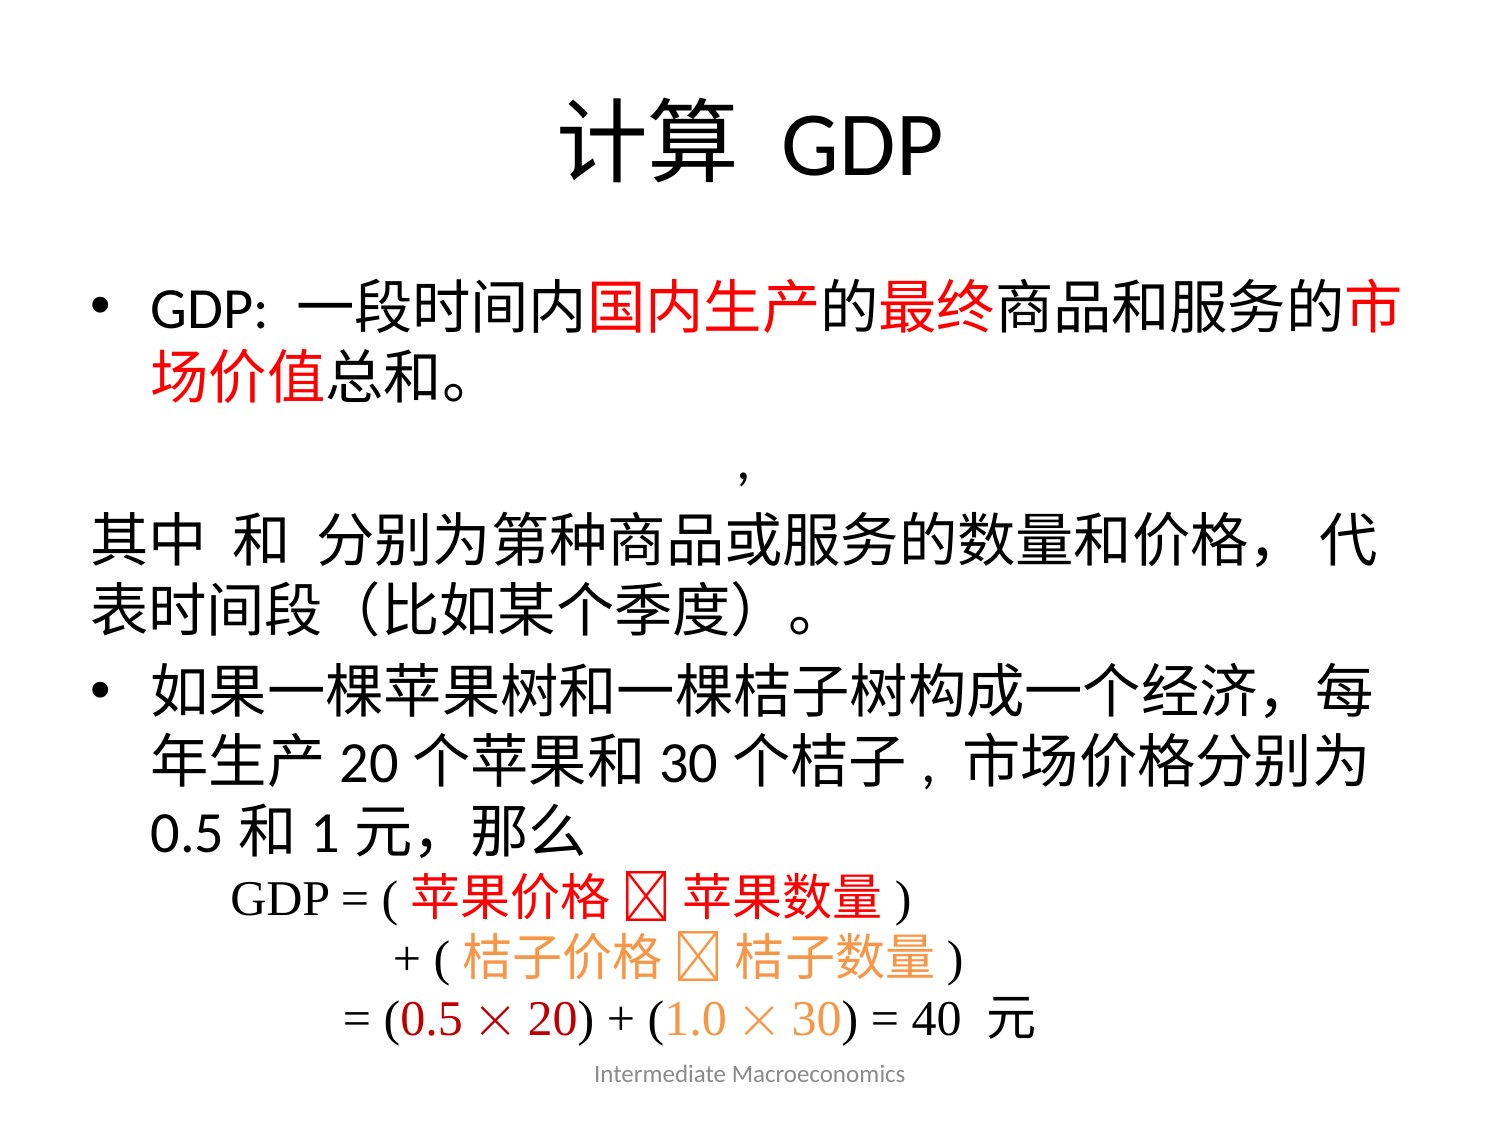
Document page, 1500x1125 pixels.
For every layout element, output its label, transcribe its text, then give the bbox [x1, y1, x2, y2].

title 计算 GDP [75, 45, 1425, 233]
text_box GDP = (苹果价格  苹果数量) + (桔子价格  桔子数量) = (0.5  20) + (1.0  30) = 40 元 [215, 857, 1051, 1053]
footer Intermediate Macroeconomics [512, 1042, 988, 1103]
